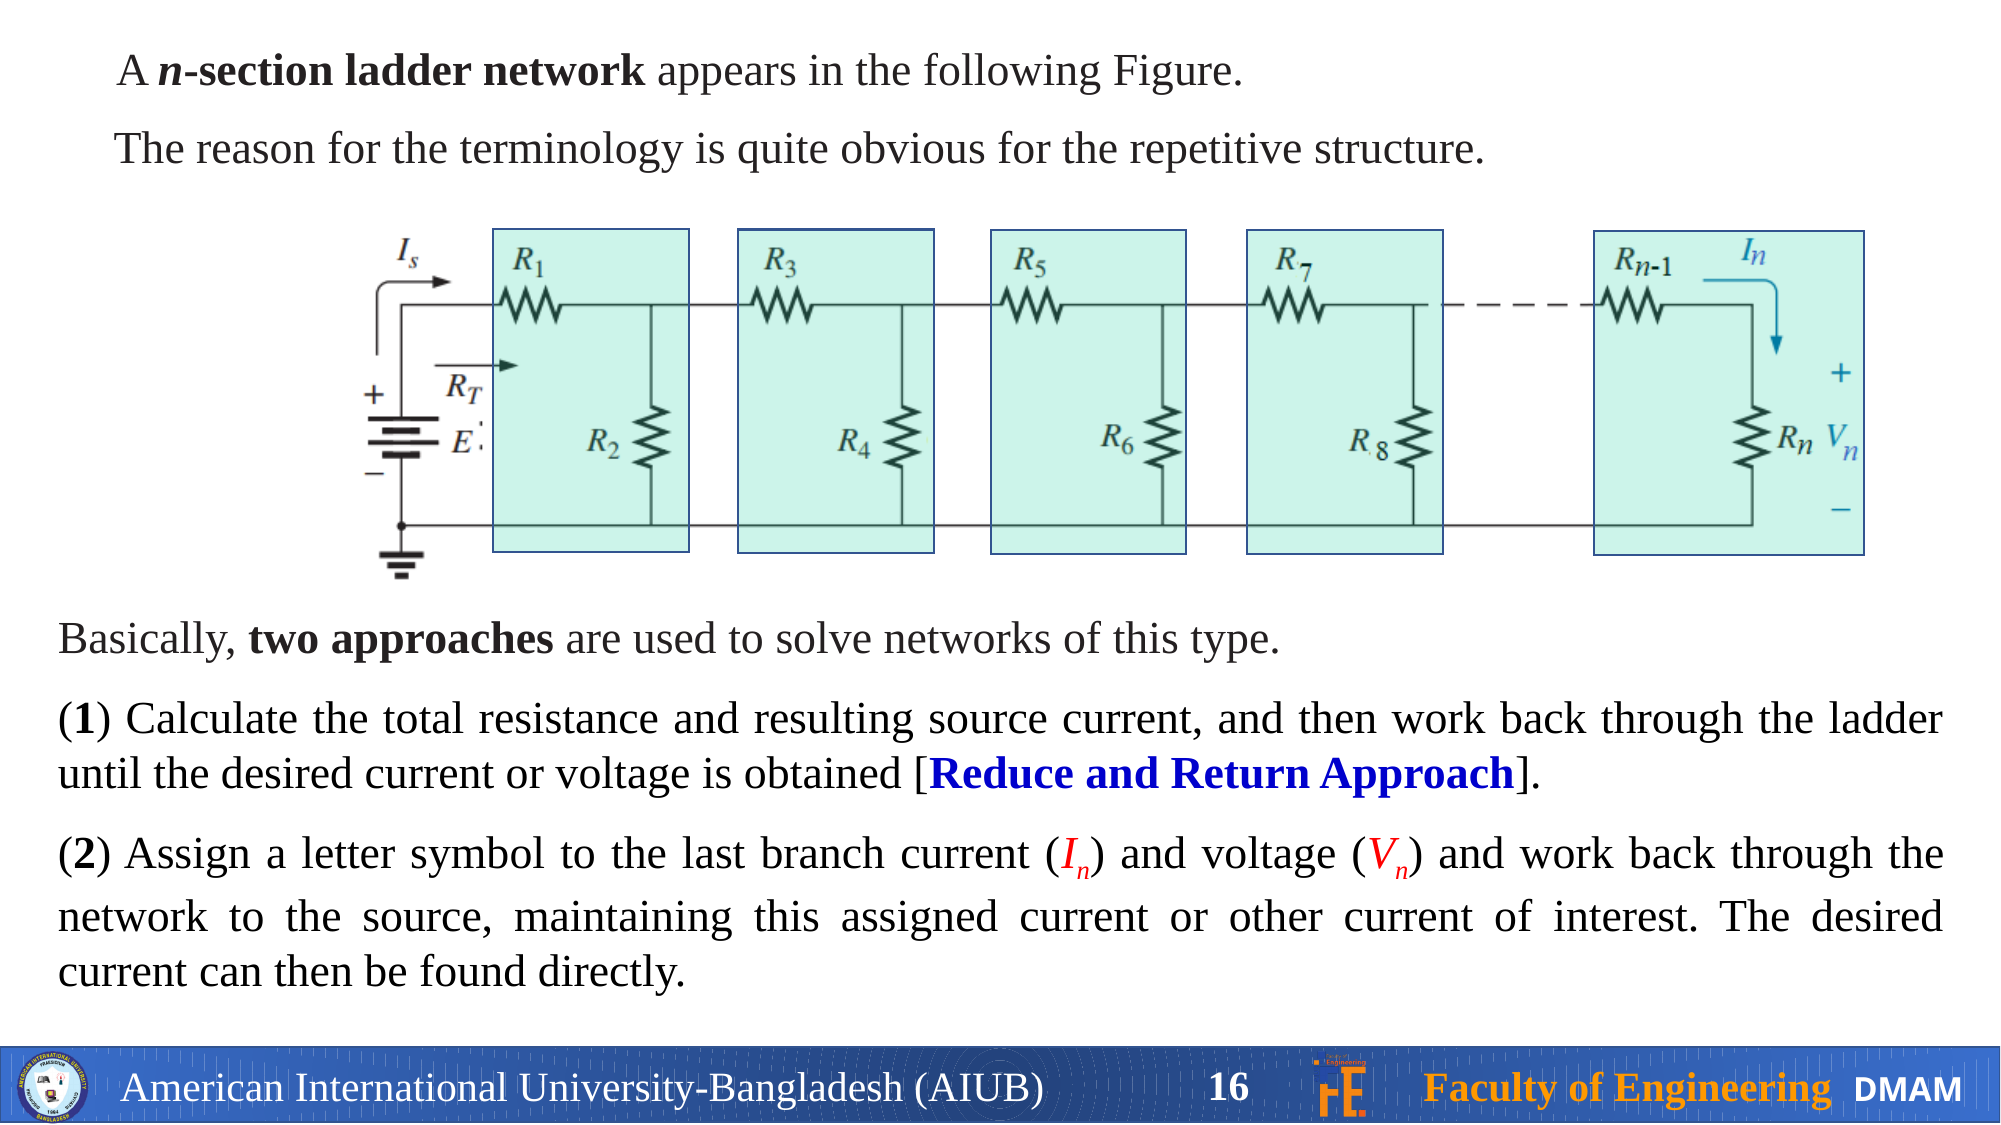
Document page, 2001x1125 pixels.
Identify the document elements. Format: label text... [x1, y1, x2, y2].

picture [1302, 1046, 1378, 1122]
picture [15, 1049, 90, 1125]
text_box Basically, two approaches are used to solve networks of this type. (1) Calculate the total resistance and resulting source current, and then work back through the ladder until the desired current or voltage is obtained [Reduce and Return Approach]. (2) Assign a letter symbol to the last branch current (In) and voltage (Vn) and work back through the network to the source, maintaining this assigned current or other current of interest. The desired current can then be found directly. [43, 600, 1960, 1003]
text_box 16 [1146, 1053, 1311, 1114]
text_box The reason for the terminology is quite obvious for the repetitive structure. [98, 110, 1532, 181]
text_box A n-section ladder network appears in the following Figure. [101, 32, 1314, 103]
picture [348, 214, 1865, 592]
